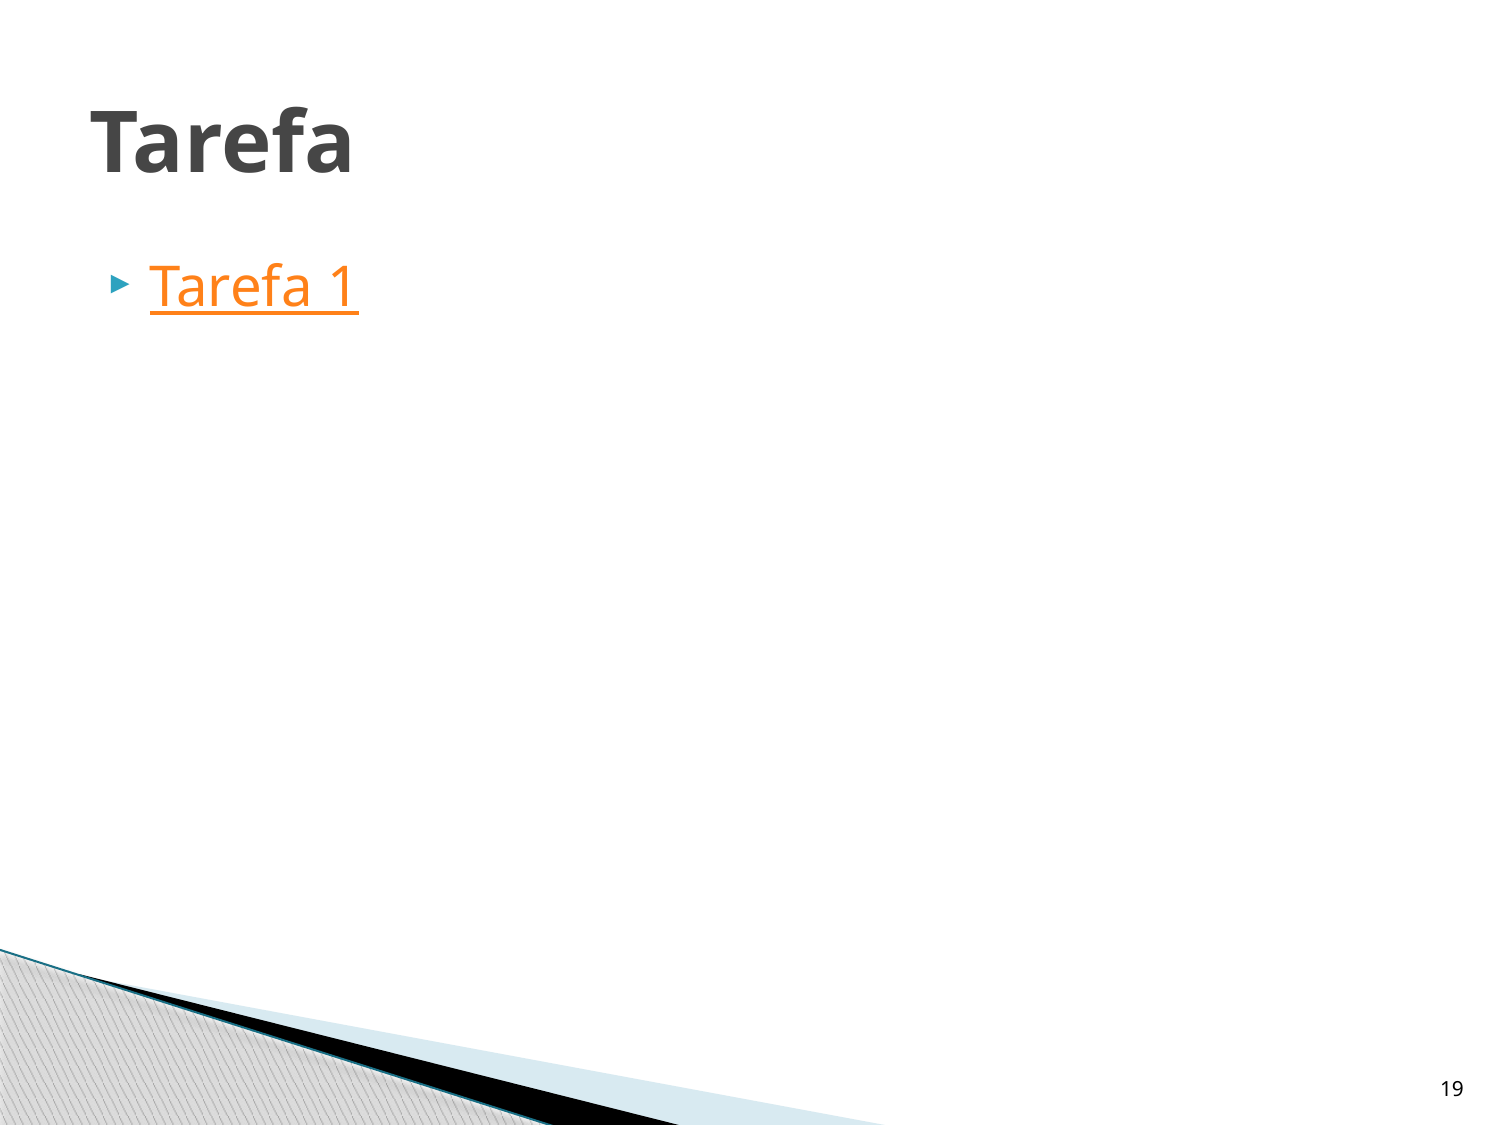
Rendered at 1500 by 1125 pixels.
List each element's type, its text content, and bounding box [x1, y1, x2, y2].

list Tarefa 1 [75, 243, 1425, 986]
title Tarefa [75, 45, 1425, 233]
slide_number 19 [1418, 1051, 1479, 1112]
